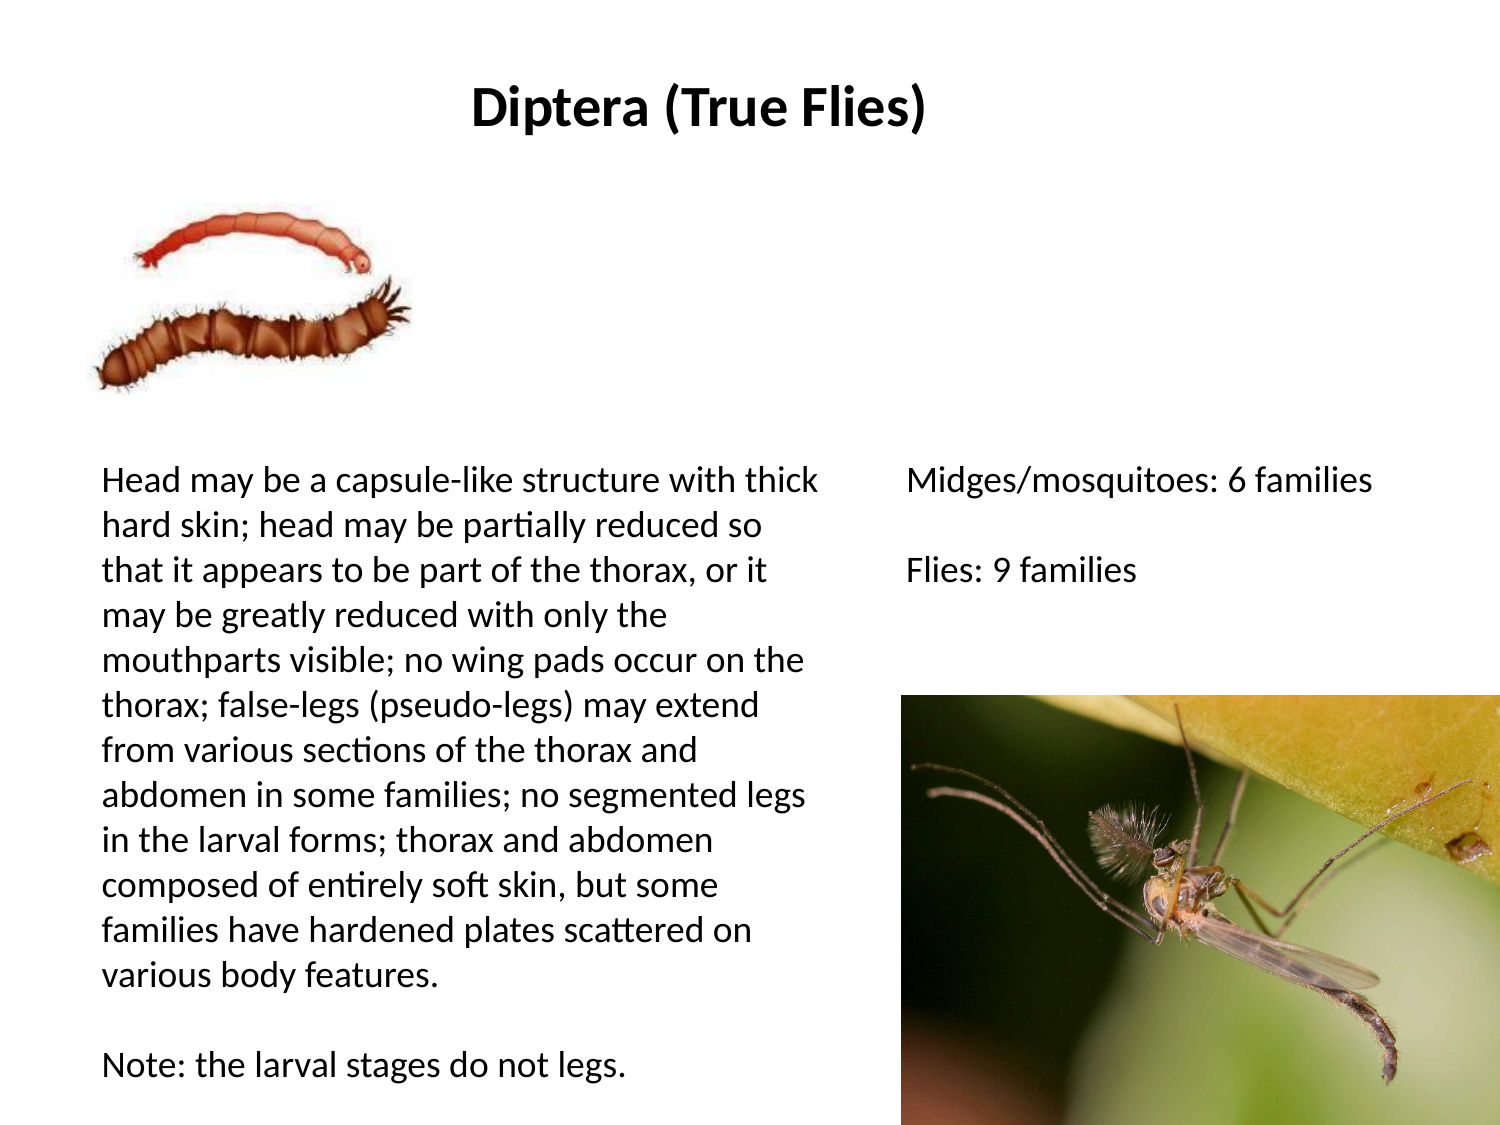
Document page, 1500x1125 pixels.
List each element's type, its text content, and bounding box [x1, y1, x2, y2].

picture [86, 203, 420, 396]
text_box Head may be a capsule-like structure with thick hard skin; head may be partially reduced so that it appears to be part of the thorax, or it may be greatly reduced with only the mouthparts visible; no wing pads occur on the thorax; false-legs (pseudo-legs) may extend from various sections of the thorax and abdomen in some families; no segmented legs in the larval forms; thorax and abdomen composed of entirely soft skin, but some families have hardened plates scattered on various body features. Note: the larval stages do not legs. [86, 447, 837, 1093]
text_box Midges/mosquitoes: 6 families Flies: 9 families [891, 447, 1389, 643]
picture [900, 695, 1500, 1125]
text_box Diptera (True Flies) [456, 60, 943, 146]
